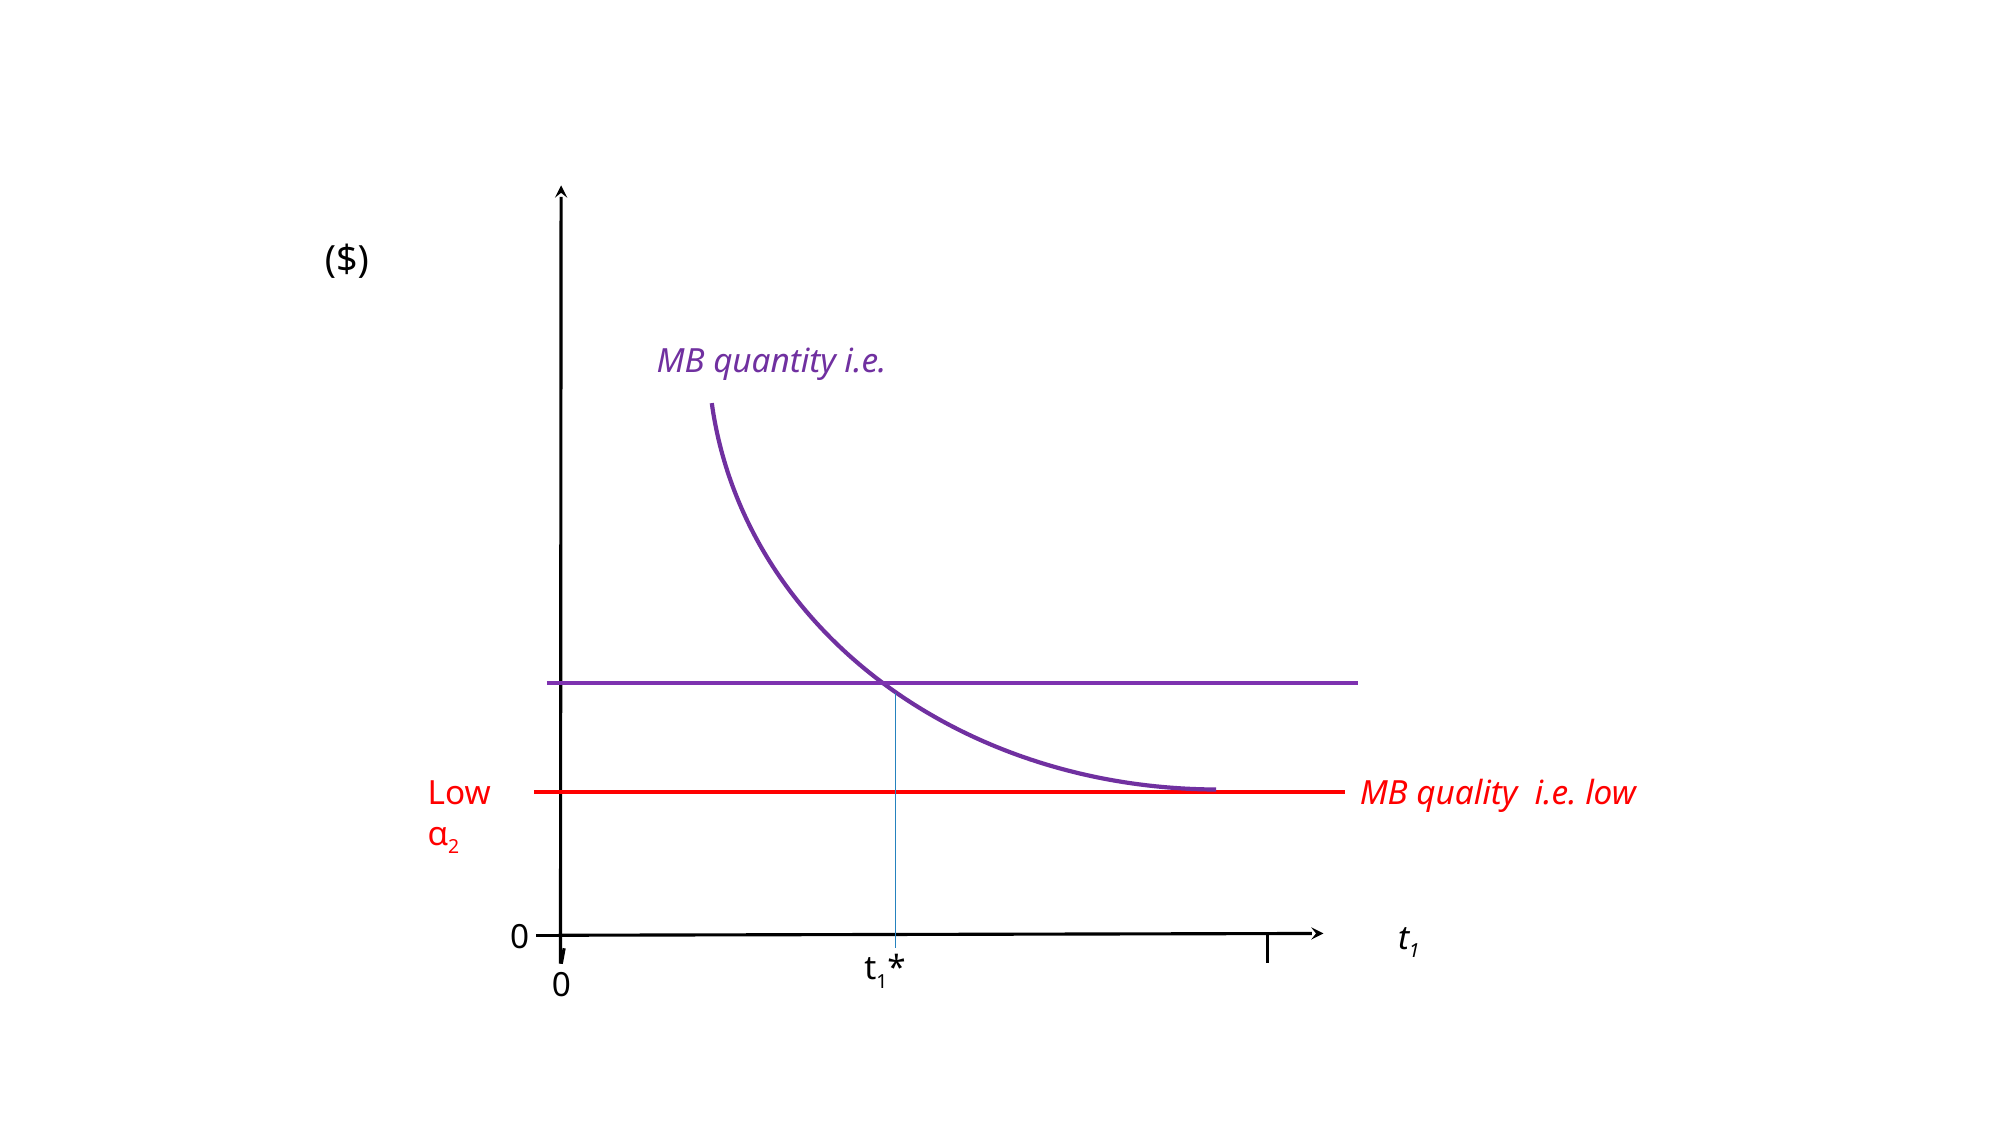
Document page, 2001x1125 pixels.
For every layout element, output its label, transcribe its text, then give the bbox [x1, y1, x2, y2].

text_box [561, 947, 565, 964]
text_box [711, 330, 1241, 681]
text_box 0 [495, 907, 537, 963]
text_box t1 [1345, 908, 1473, 969]
text_box 0 [537, 955, 603, 1011]
text_box [896, 692, 1222, 791]
text_box ($) [310, 227, 516, 287]
text_box Low α2 [412, 764, 544, 865]
text_box t1* [849, 945, 941, 1000]
